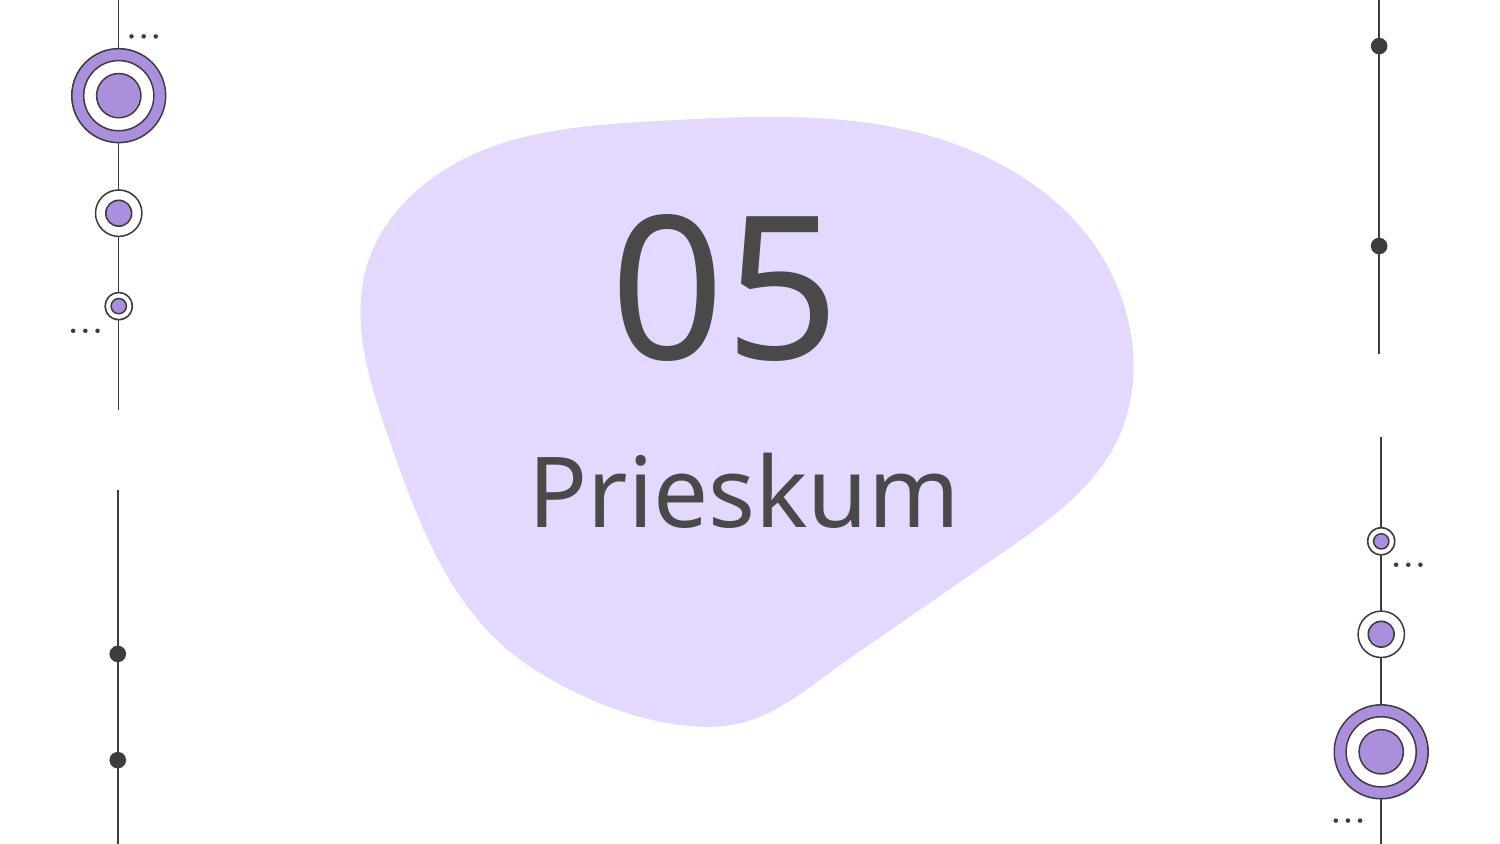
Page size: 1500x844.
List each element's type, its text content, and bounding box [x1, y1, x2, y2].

title 05 [482, 191, 969, 367]
title Prieskum [482, 421, 1007, 554]
